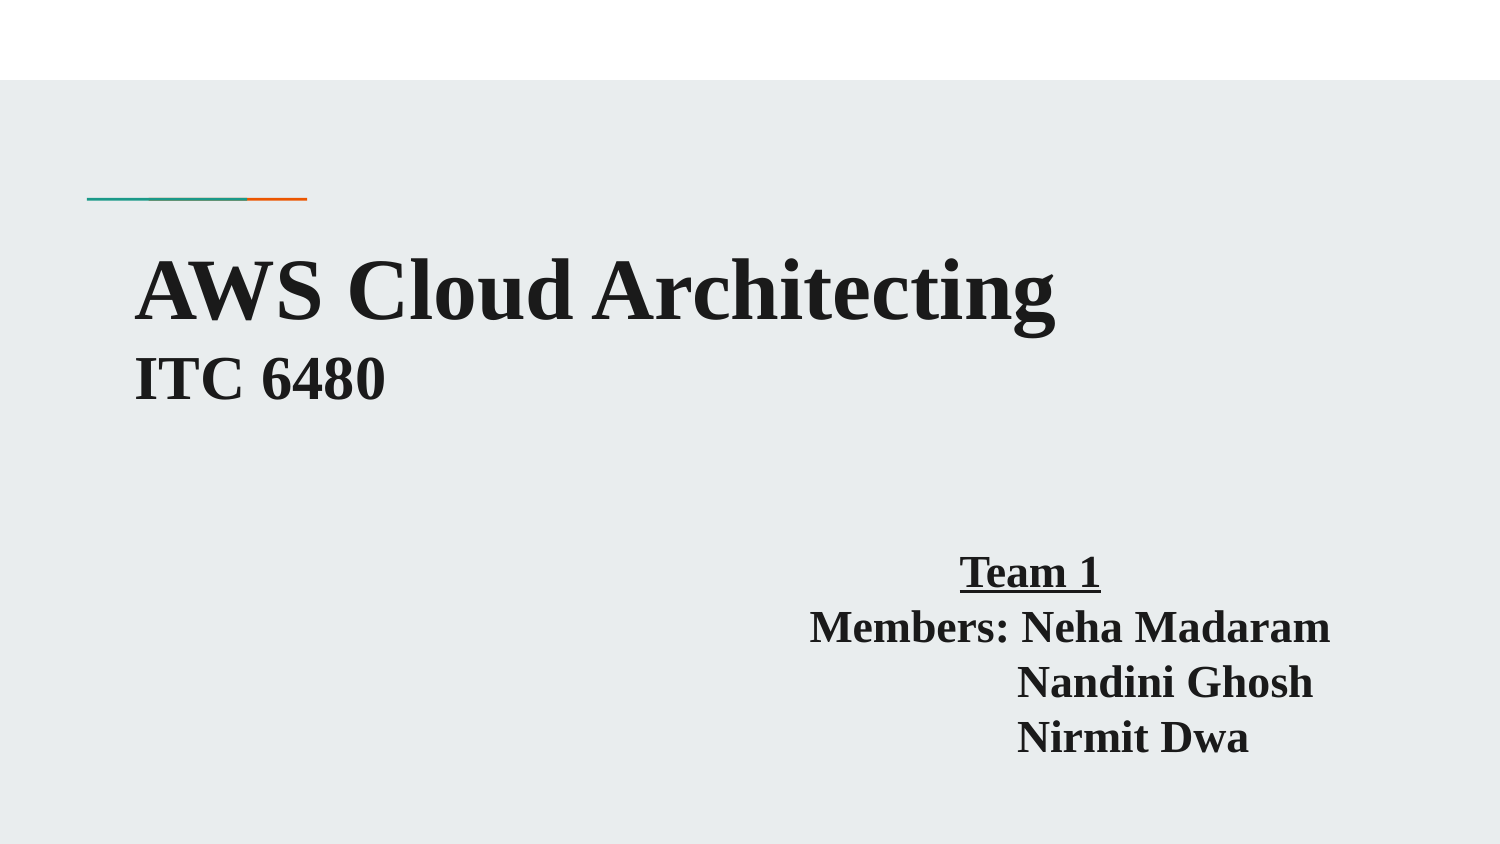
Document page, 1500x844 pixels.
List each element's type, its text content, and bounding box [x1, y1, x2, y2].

title AWS Cloud Architecting ITC 6480 Team 1 Members: Neha Madaram Nandini Ghosh Nirmit Dwa [119, 216, 1381, 490]
